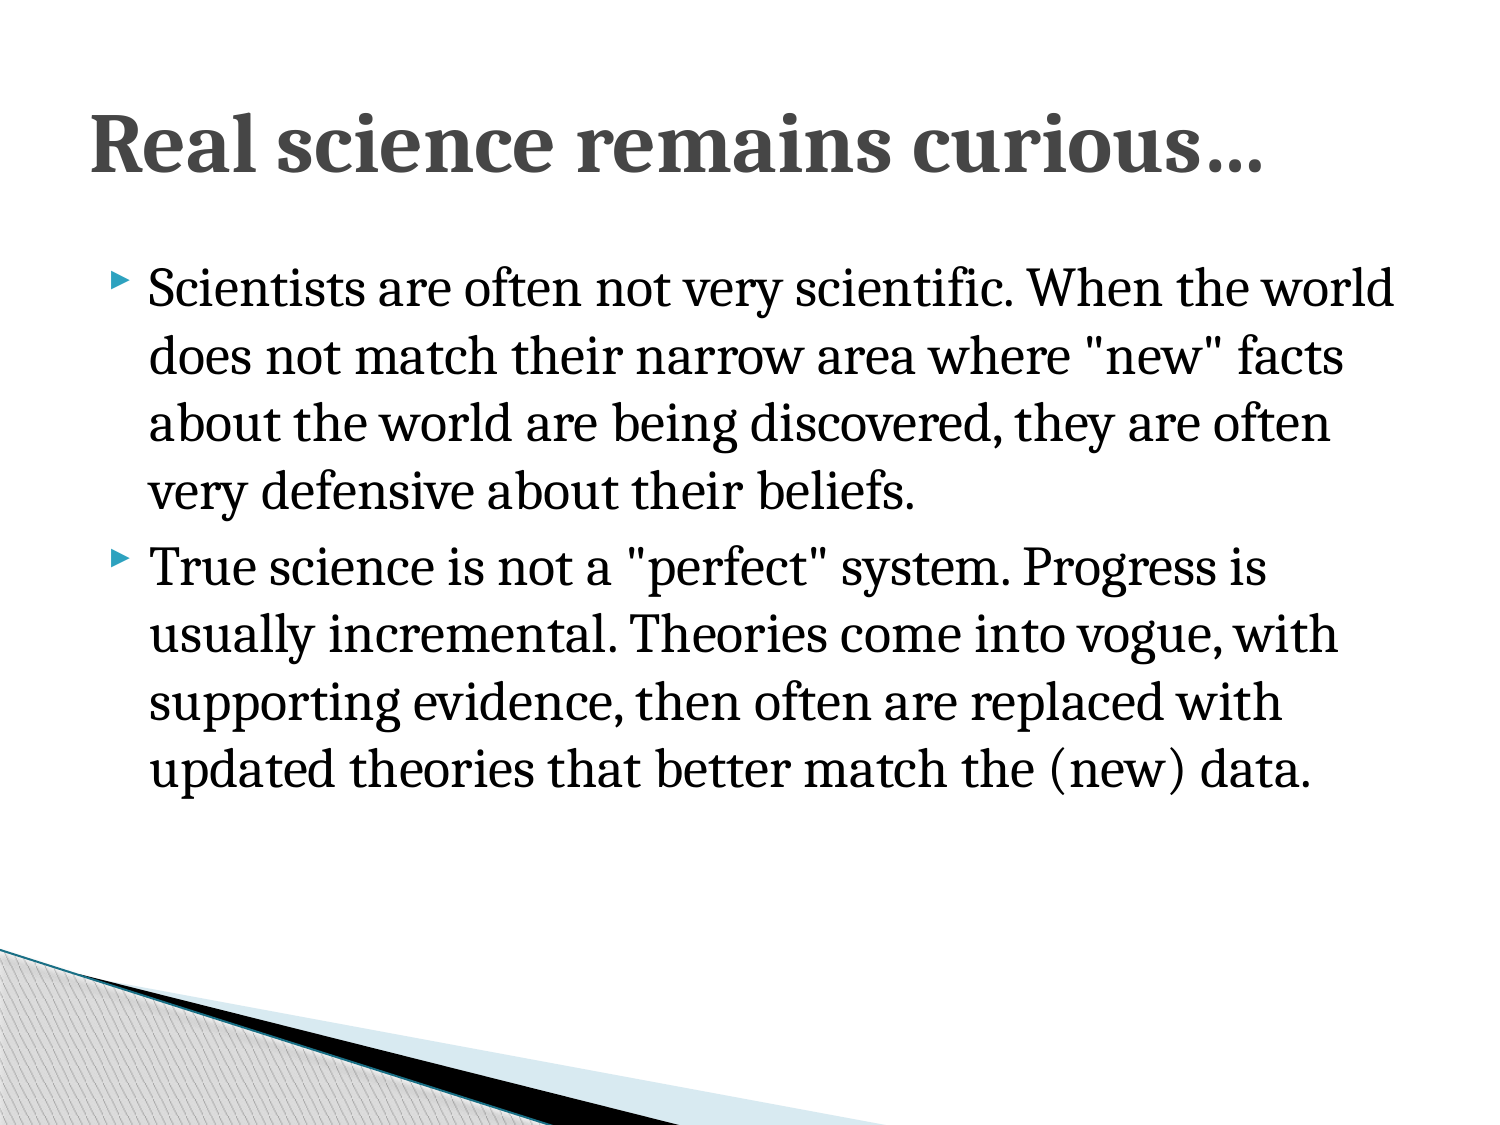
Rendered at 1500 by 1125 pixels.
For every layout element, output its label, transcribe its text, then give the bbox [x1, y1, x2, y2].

title Real science remains curious… [75, 45, 1425, 233]
list Scientists are often not very scientific. When the world does not match their narrow area where "new" facts about the world are being discovered, they are often very defensive about their beliefs. True science is not a "perfect" system. Progress is usually incremental. Theories come into vogue, with supporting evidence, then often are replaced with updated theories that better match the (new) data. [75, 242, 1425, 986]
